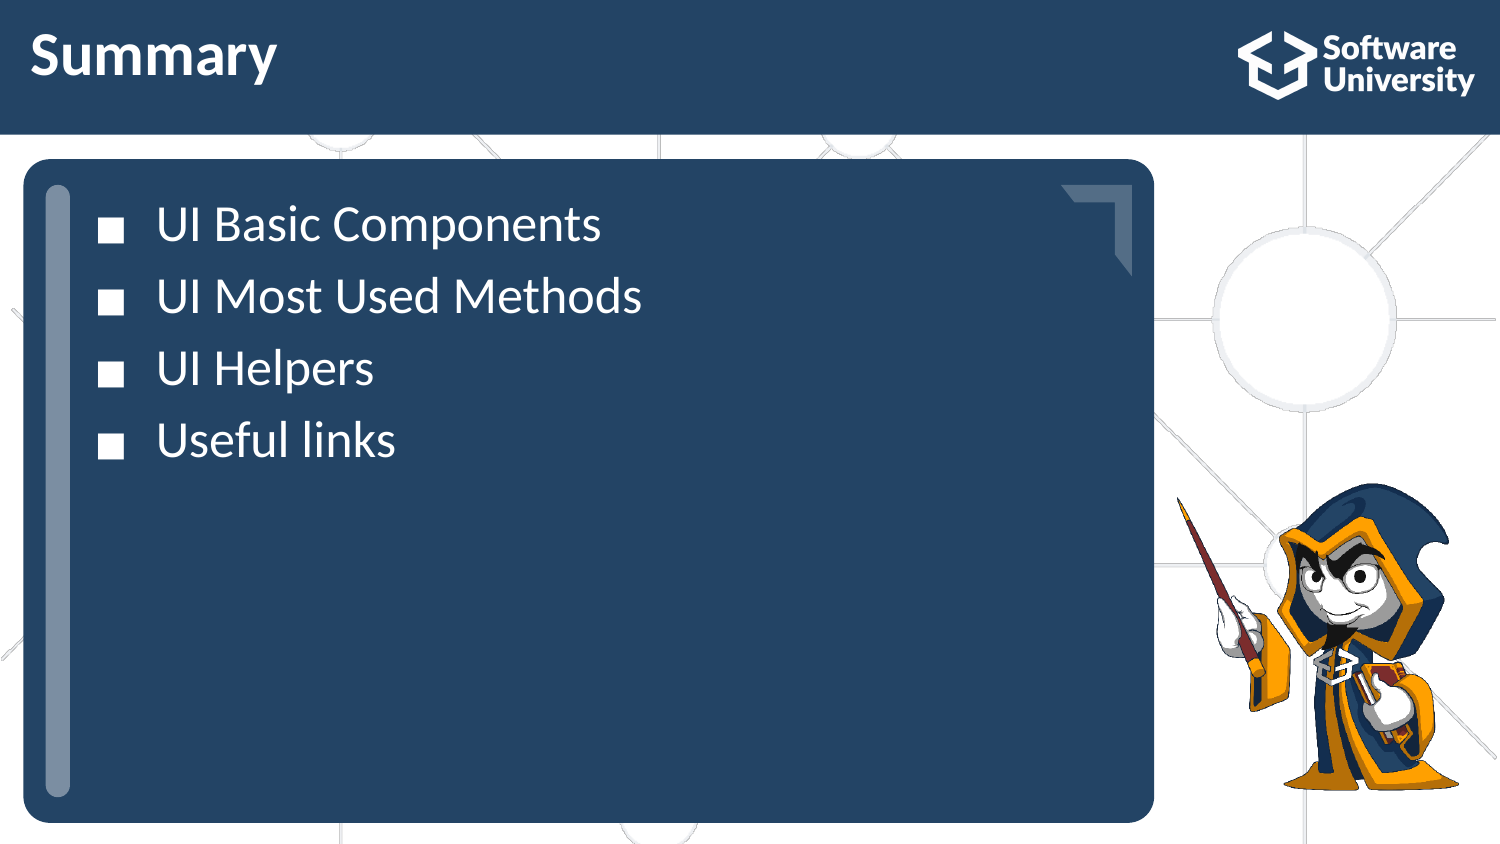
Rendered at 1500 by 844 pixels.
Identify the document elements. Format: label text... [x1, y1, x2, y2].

title Summary [17, 9, 915, 91]
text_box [23, 158, 1155, 824]
picture [1238, 31, 1475, 100]
picture [0, 135, 1500, 844]
